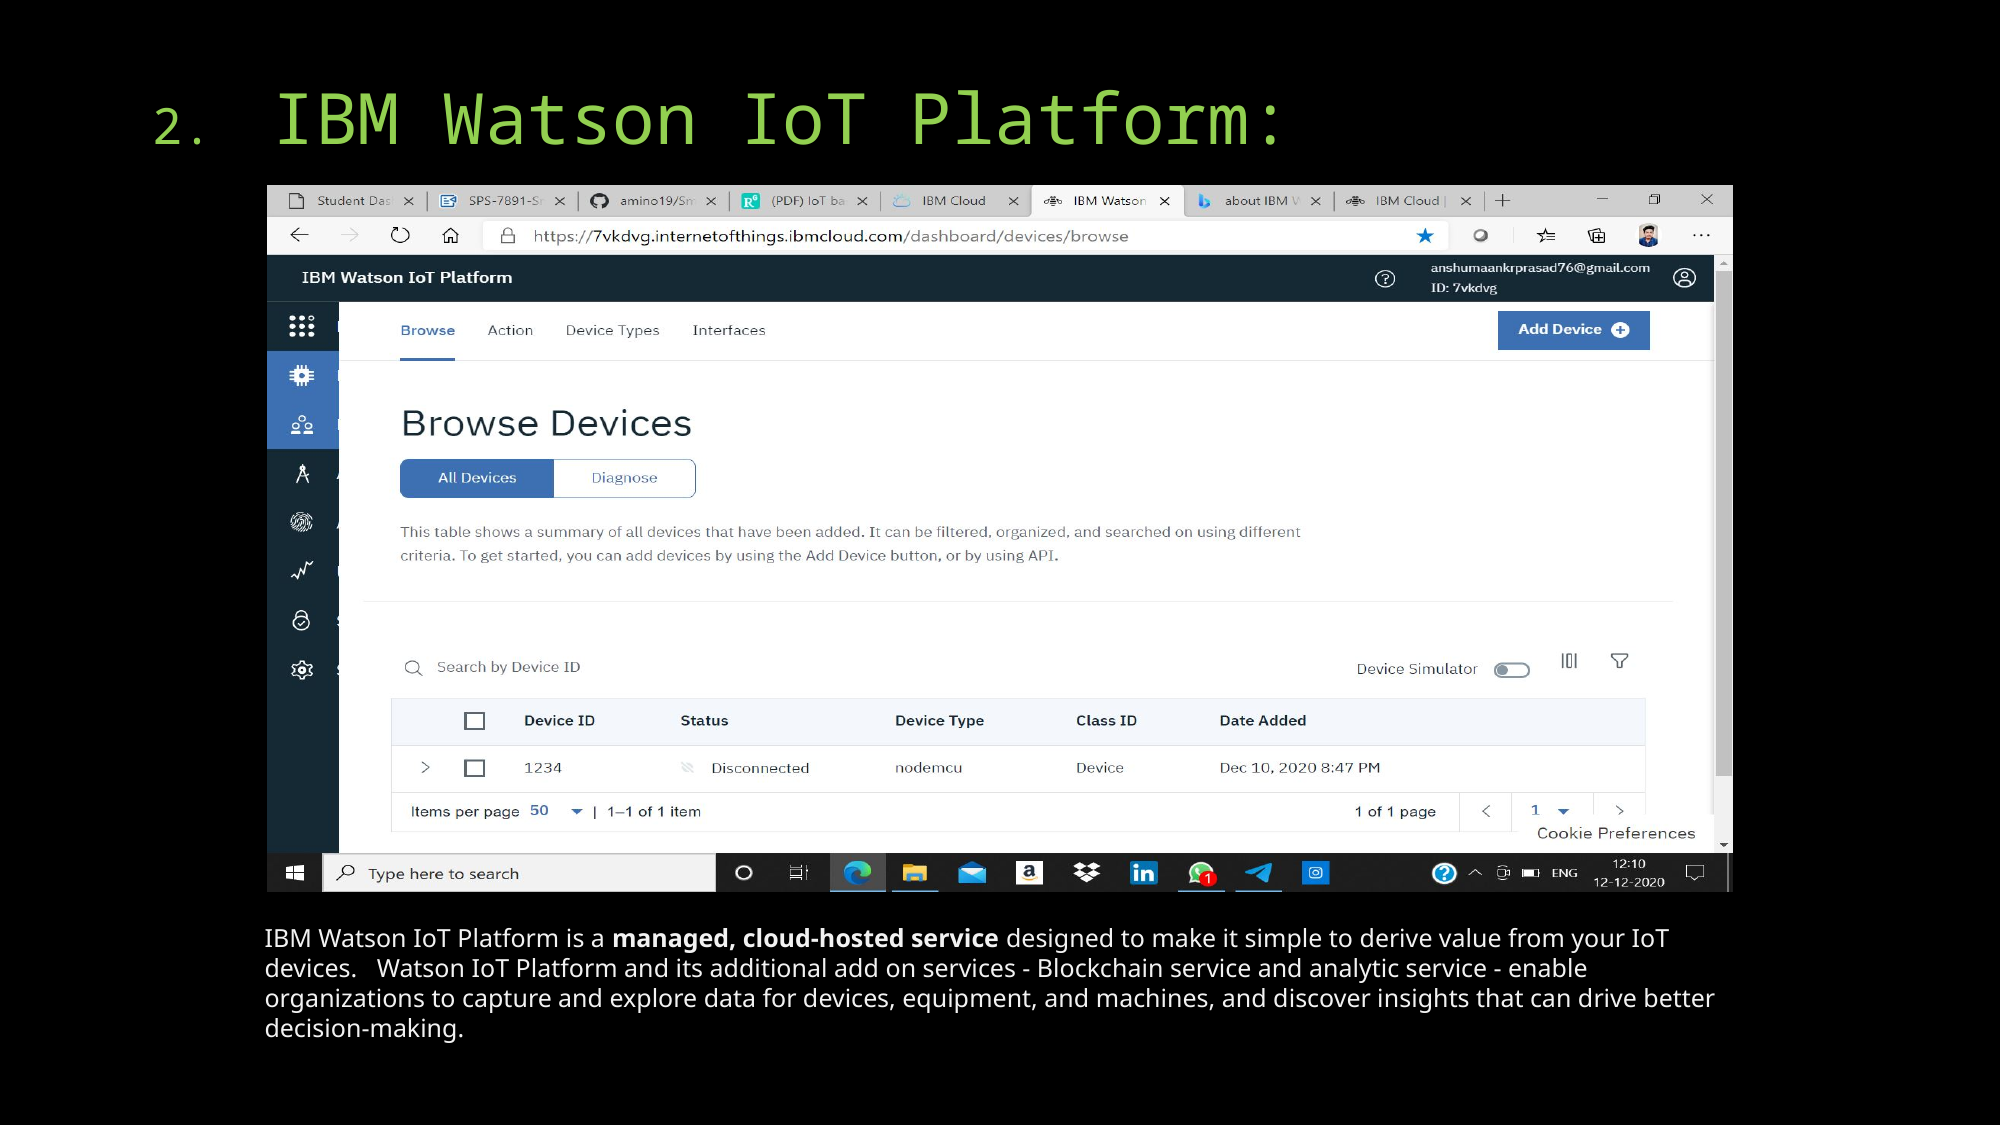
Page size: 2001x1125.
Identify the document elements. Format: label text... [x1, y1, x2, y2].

text_box IBM Watson IoT Platform is a managed, cloud-hosted service designed to make it simple to derive value from your IoT devices. Watson IoT Platform and its additional add on services - Blockchain service and analytic service - enable organizations to capture and explore data for devices, equipment, and machines, and discover insights that can drive better decision-making. [249, 915, 1750, 1080]
title 2. IBM Watson IoT Platform: [137, 0, 1638, 168]
picture [267, 185, 1733, 892]
